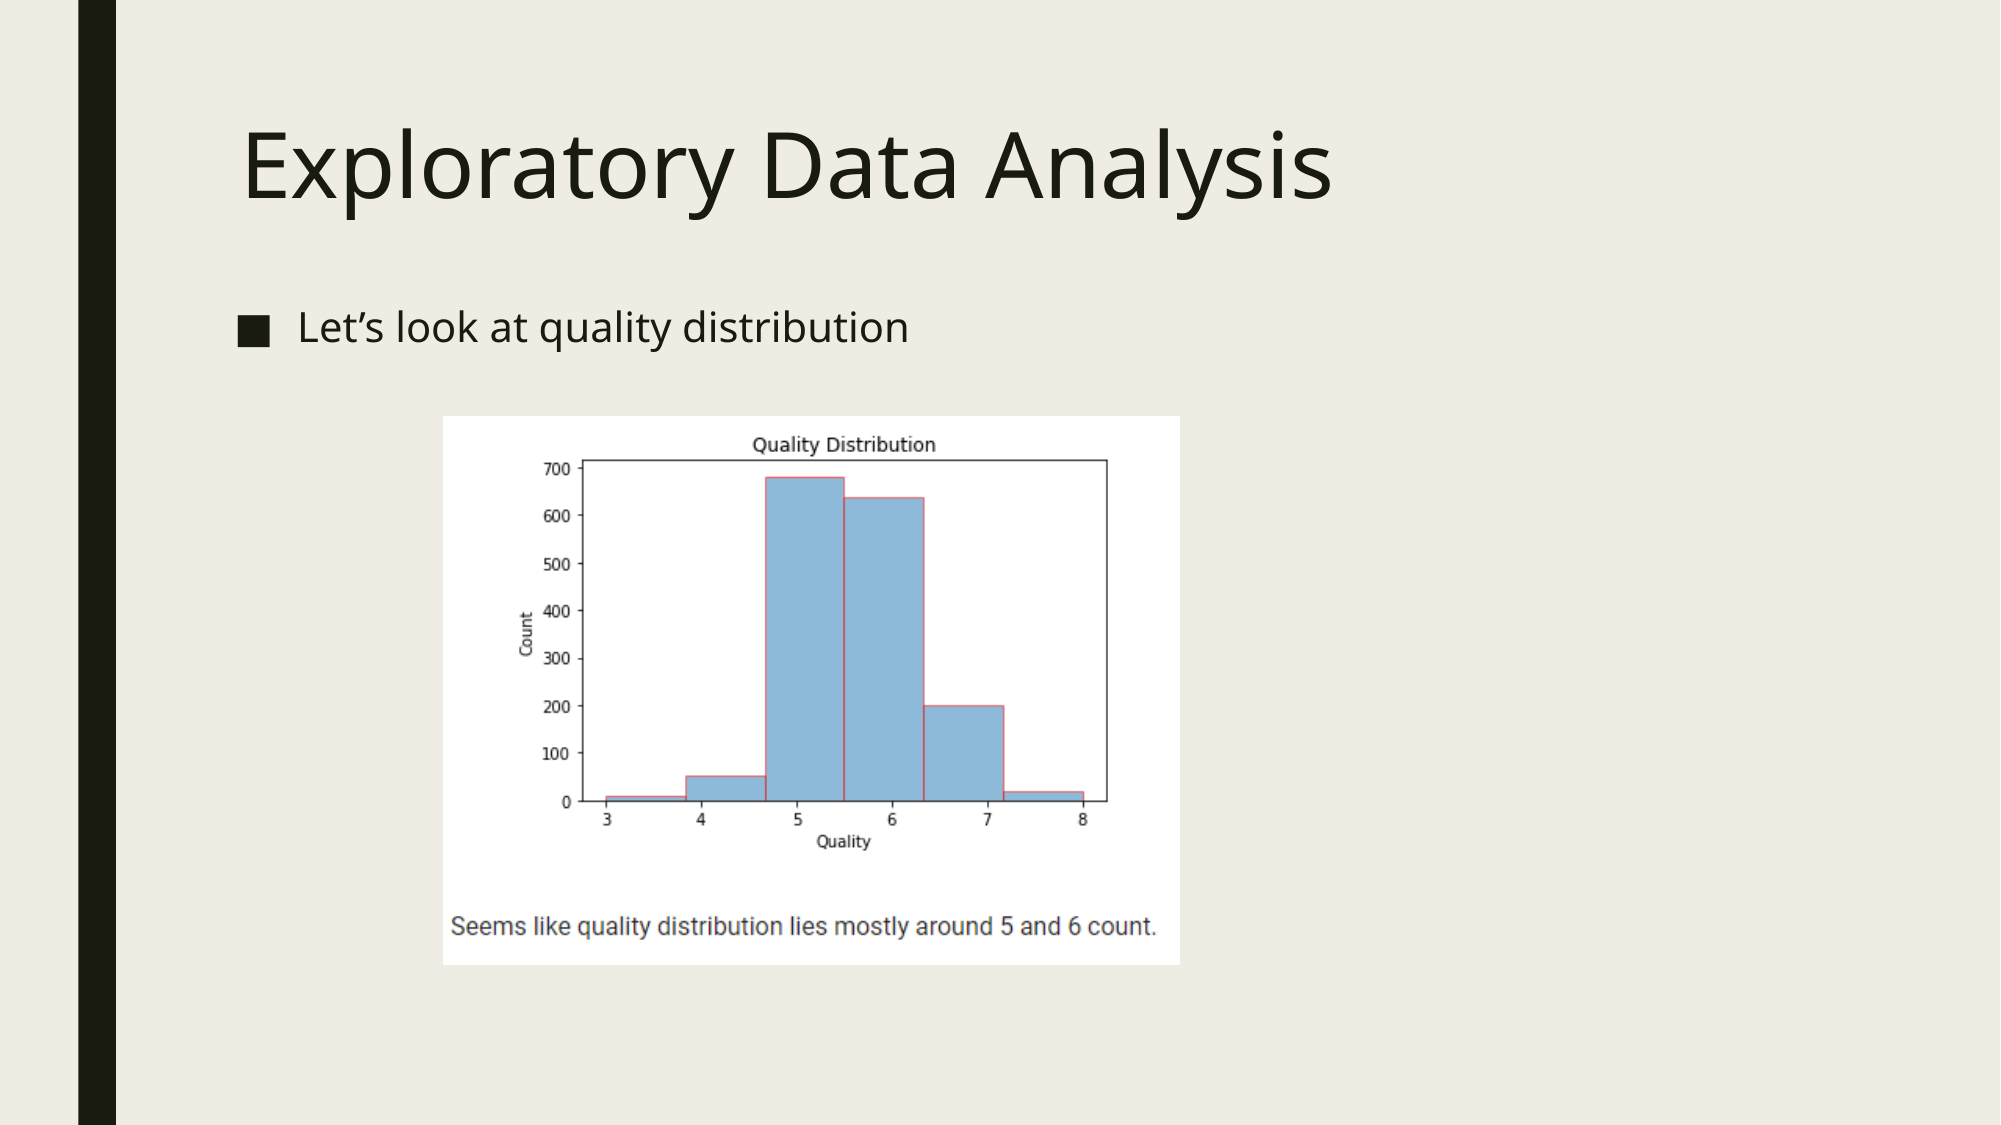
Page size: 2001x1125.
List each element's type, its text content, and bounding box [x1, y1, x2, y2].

picture [443, 416, 1180, 965]
list Let’s look at quality distribution [219, 297, 1795, 885]
title Exploratory Data Analysis [225, 112, 1800, 357]
